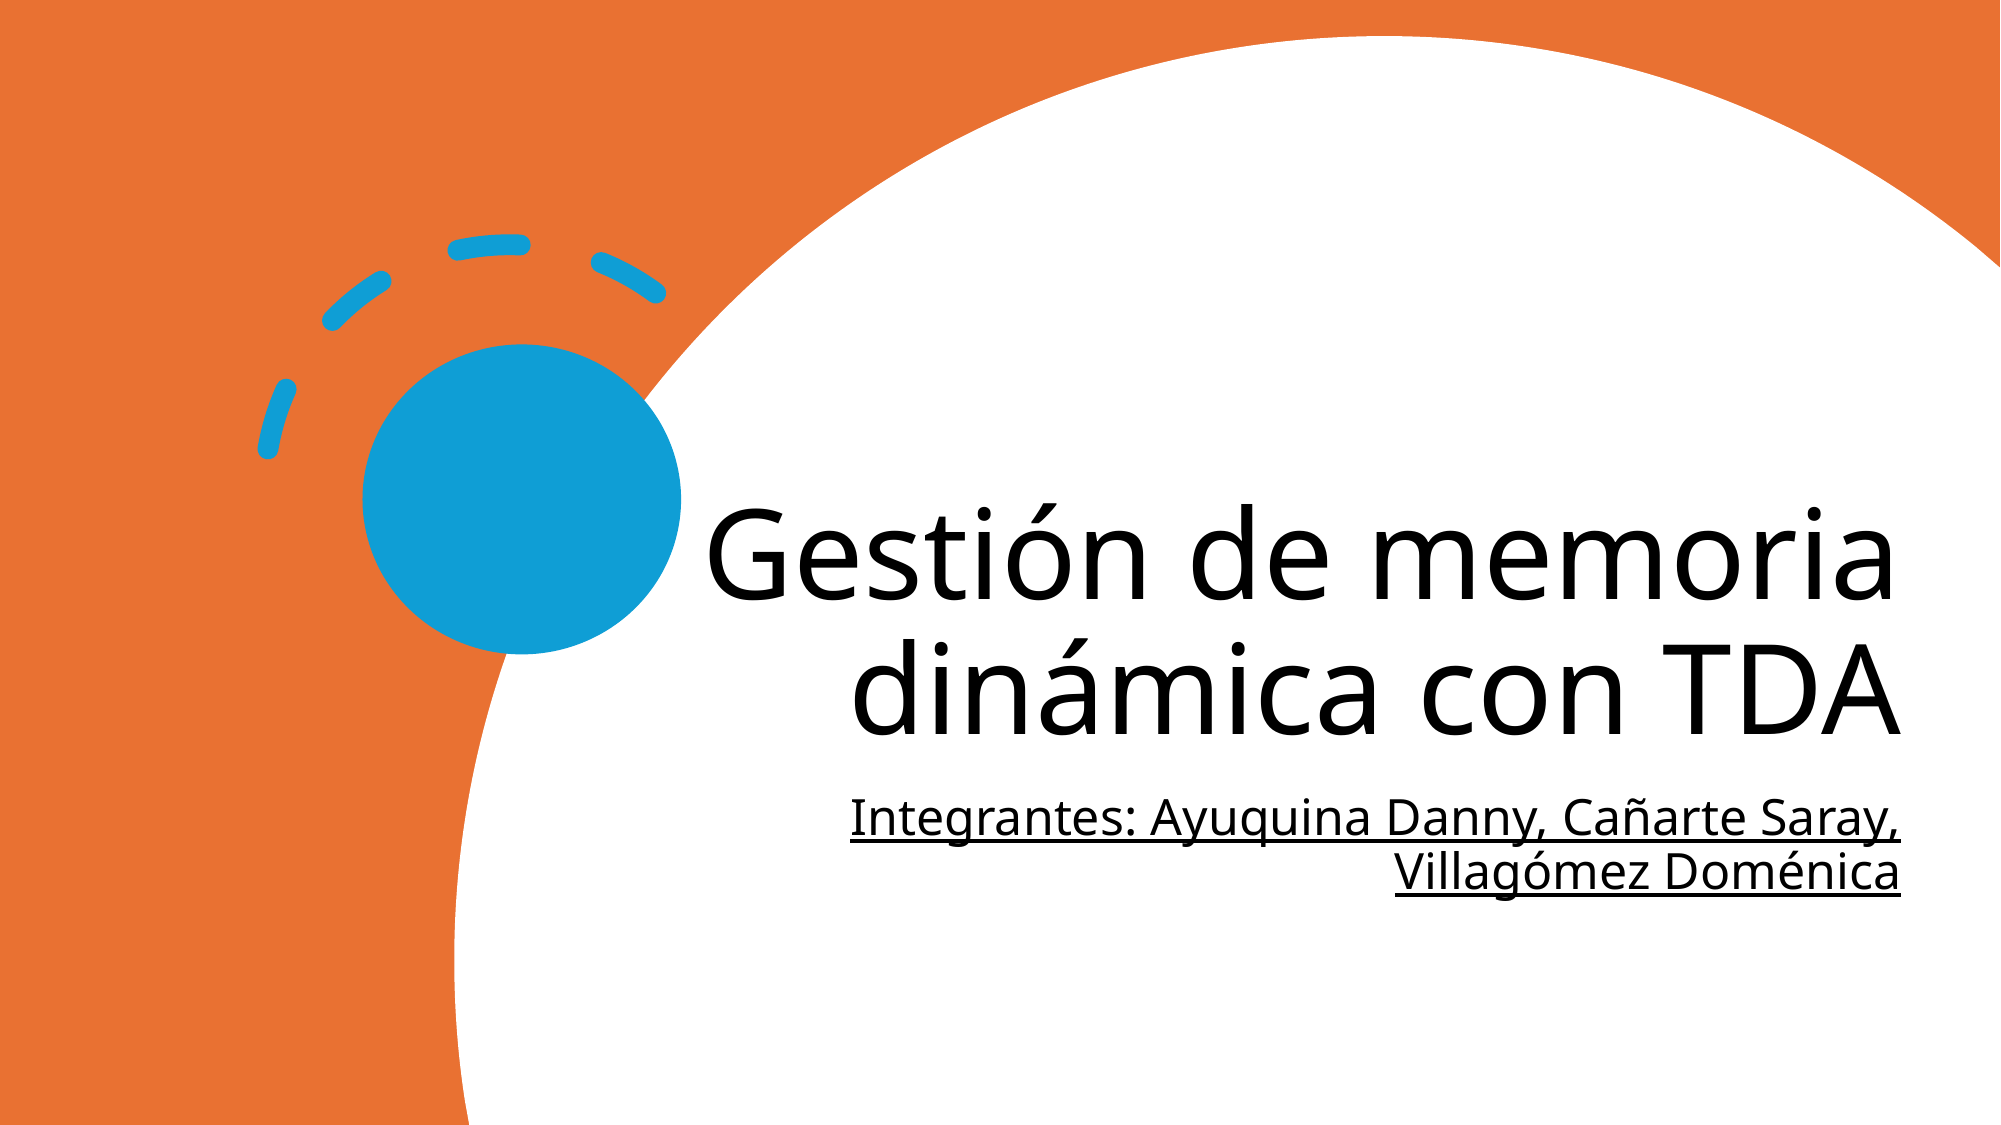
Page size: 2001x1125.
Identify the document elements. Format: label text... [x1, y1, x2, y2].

subtitle Integrantes: Ayuquina Danny, Cañarte Saray, Villagómez Doménica [662, 784, 1917, 1003]
title Gestión de memoria dinámica con TDA [662, 318, 1917, 770]
text_box [0, 0, 2000, 1125]
text_box [266, 243, 676, 490]
text_box [360, 373, 662, 656]
text_box [452, 34, 2000, 1125]
